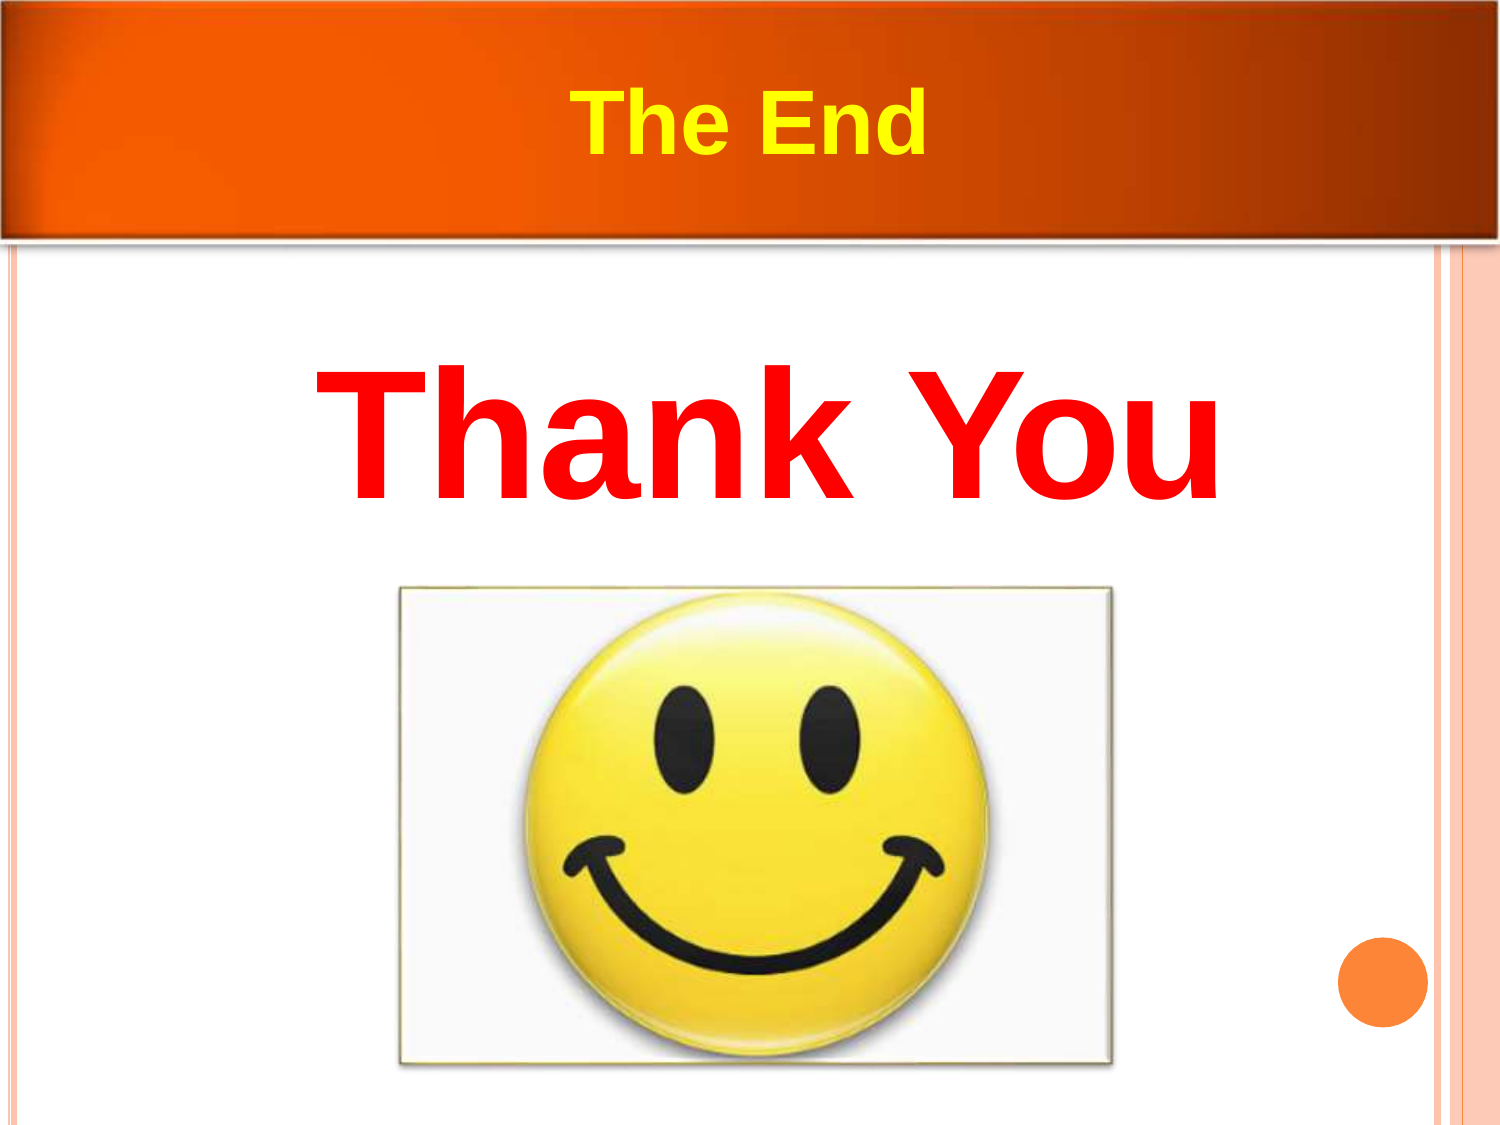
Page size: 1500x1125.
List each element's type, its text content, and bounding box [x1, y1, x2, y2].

title The End [567, 61, 934, 252]
text_box [0, 0, 1500, 262]
text_box Thank You [312, 312, 1238, 535]
text_box [394, 583, 1120, 1075]
